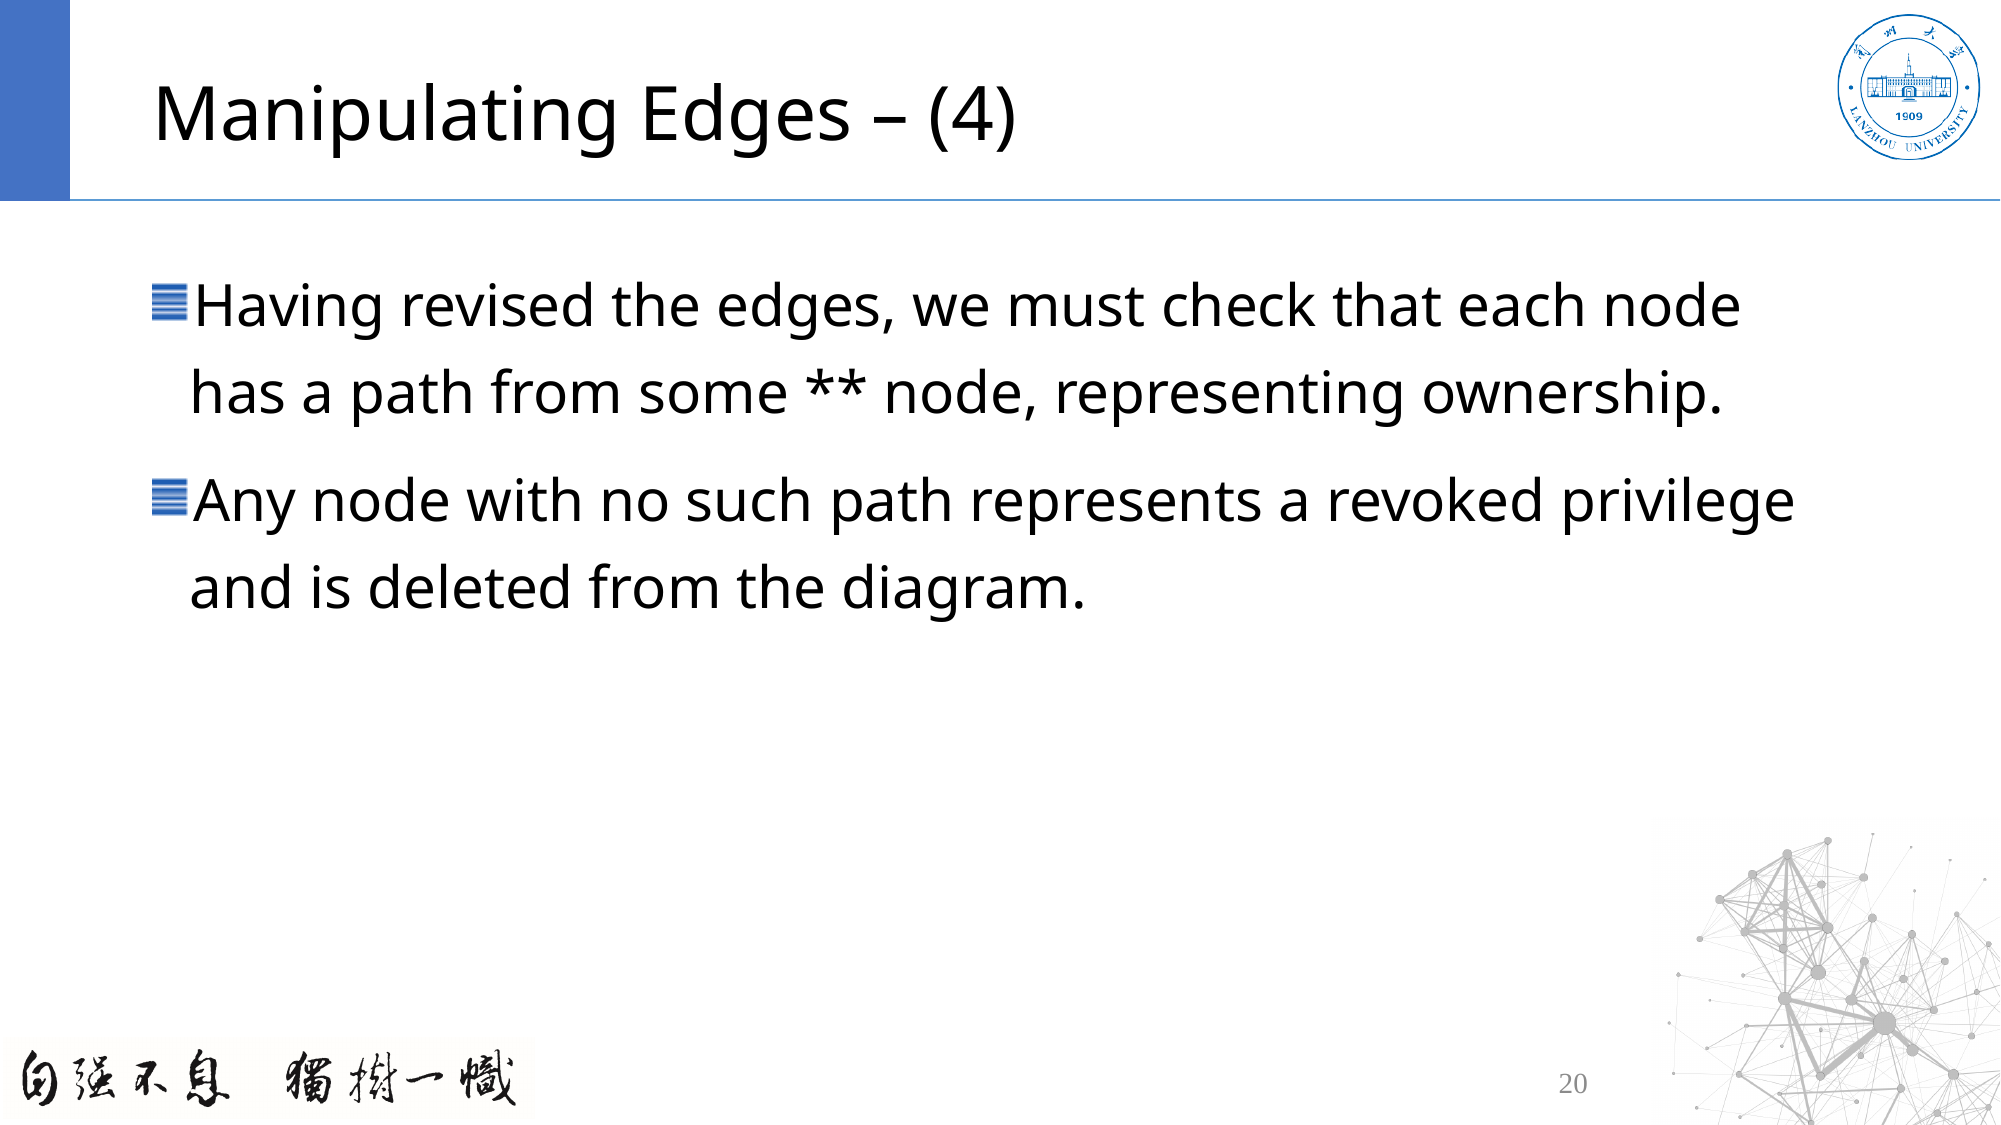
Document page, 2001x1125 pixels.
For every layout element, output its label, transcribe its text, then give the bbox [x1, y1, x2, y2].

slide_number 20 [1498, 1052, 1603, 1113]
picture [3, 1037, 535, 1119]
list Having revised the edges, we must check that each node has a path from some ** node, representing ownership. Any node with no such path represents a revoked privilege and is deleted from the diagram. [137, 243, 1863, 1014]
picture [1837, 14, 1998, 160]
picture [1651, 817, 2001, 1125]
title Manipulating Edges – (4) [137, 33, 1863, 200]
picture [152, 477, 194, 519]
picture [152, 282, 194, 324]
